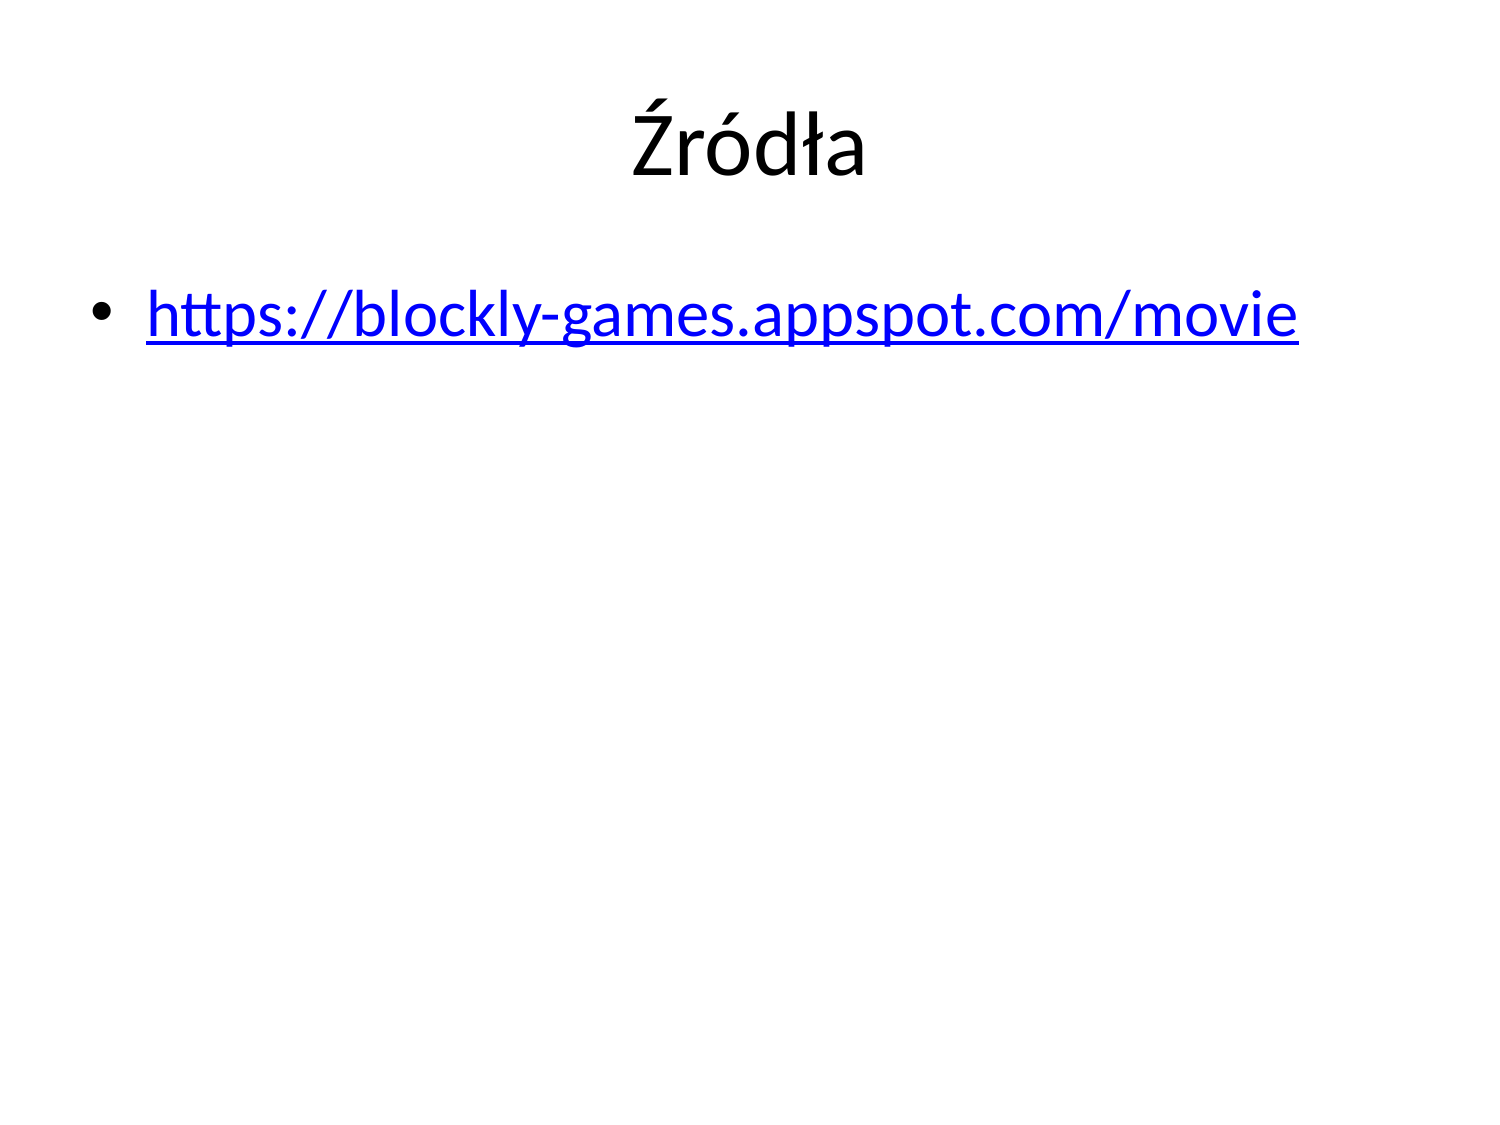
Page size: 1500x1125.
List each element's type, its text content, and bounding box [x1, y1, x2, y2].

title Źródła [75, 45, 1425, 233]
list https://blockly-games.appspot.com/movie [75, 262, 1425, 1005]
